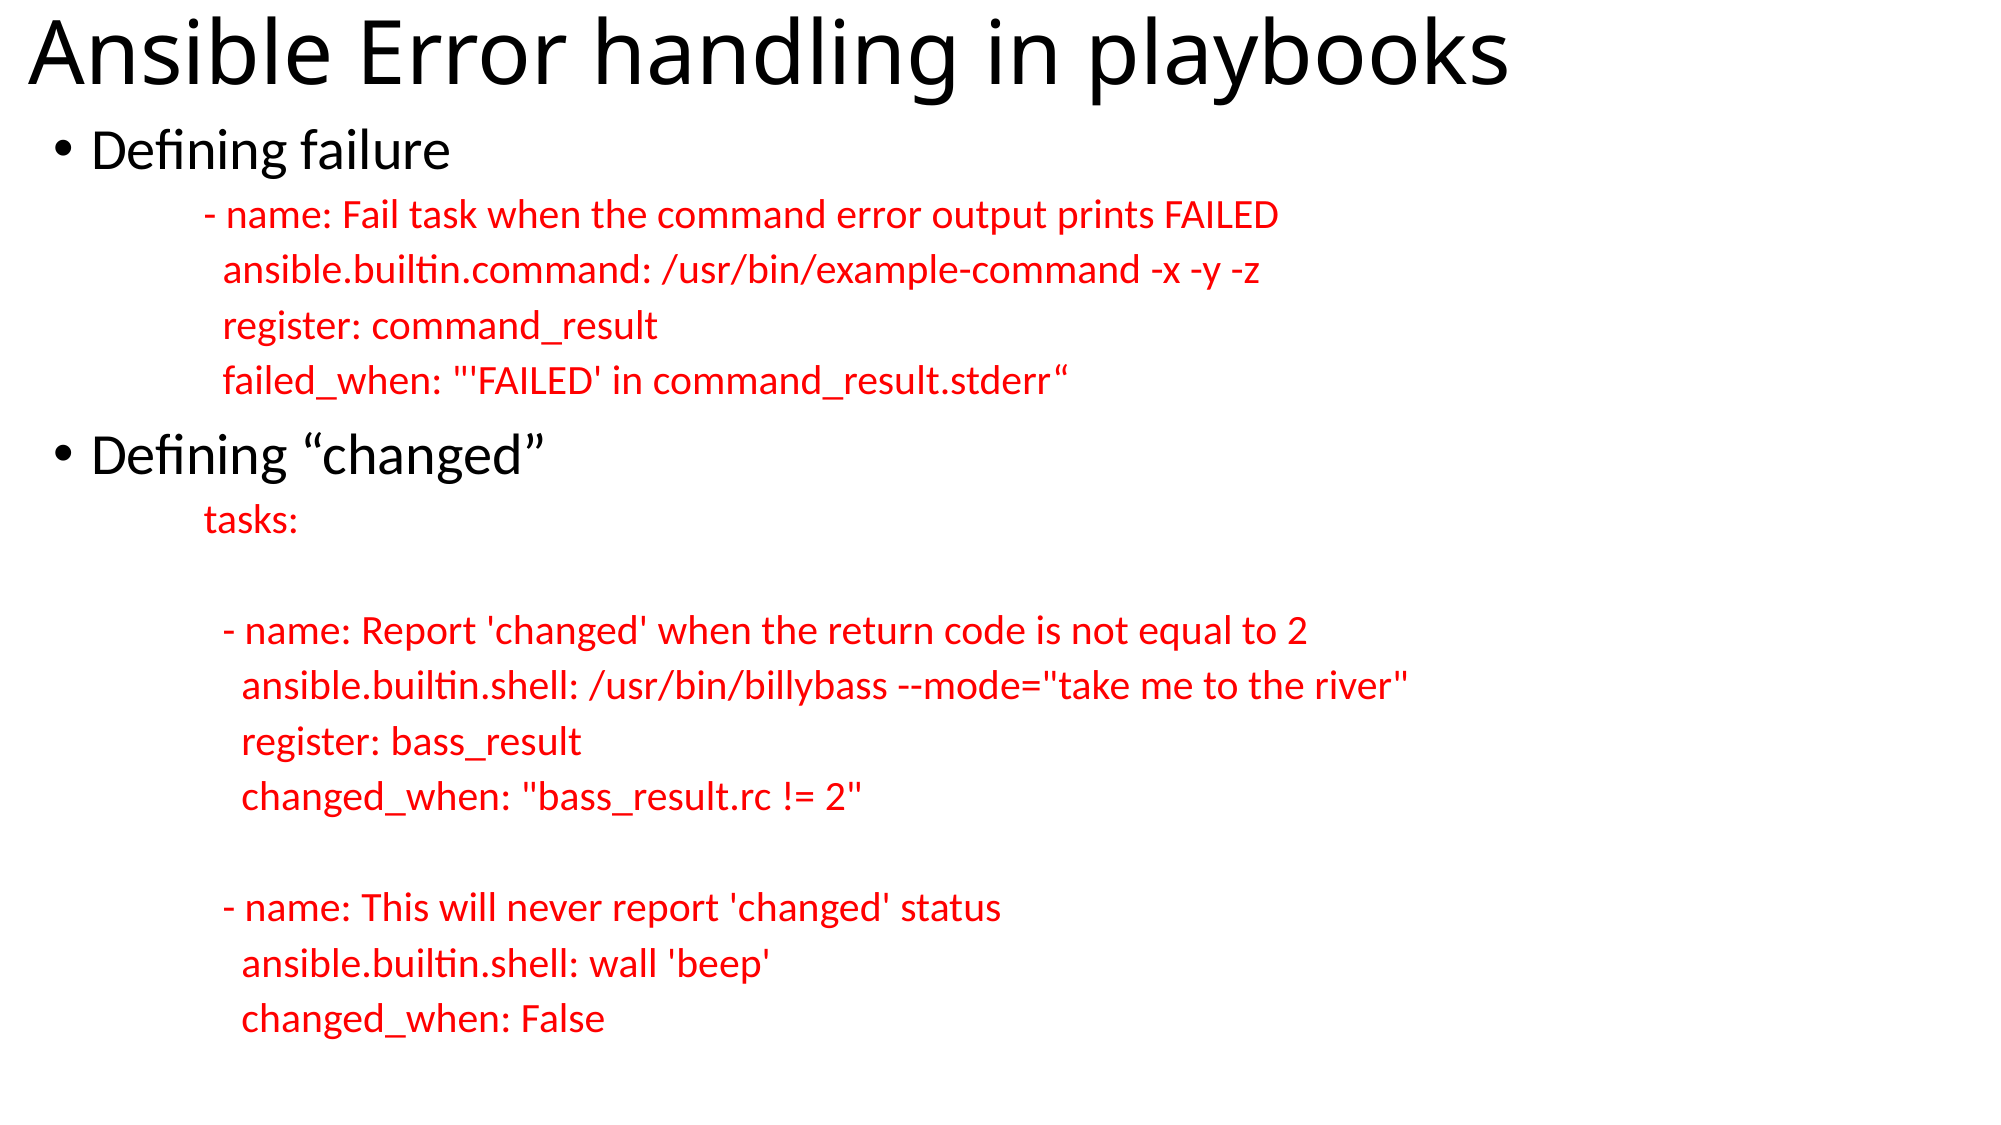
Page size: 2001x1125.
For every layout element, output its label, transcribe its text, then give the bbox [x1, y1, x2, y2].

list Defining failure - name: Fail task when the command error output prints FAILED ansible.builtin.command: /usr/bin/example-command -x -y -z register: command_result failed_when: "'FAILED' in command_result.stderr“ Defining “changed” tasks: - name: Report 'changed' when the return code is not equal to 2 ansible.builtin.shell: /usr/bin/billybass --mode="take me to the river" register: bass_result changed_when: "bass_result.rc != 2" - name: This will never report 'changed' status ansible.builtin.shell: wall 'beep' changed_when: False [38, 111, 1924, 1041]
title Ansible Error handling in playbooks [13, 0, 1739, 112]
